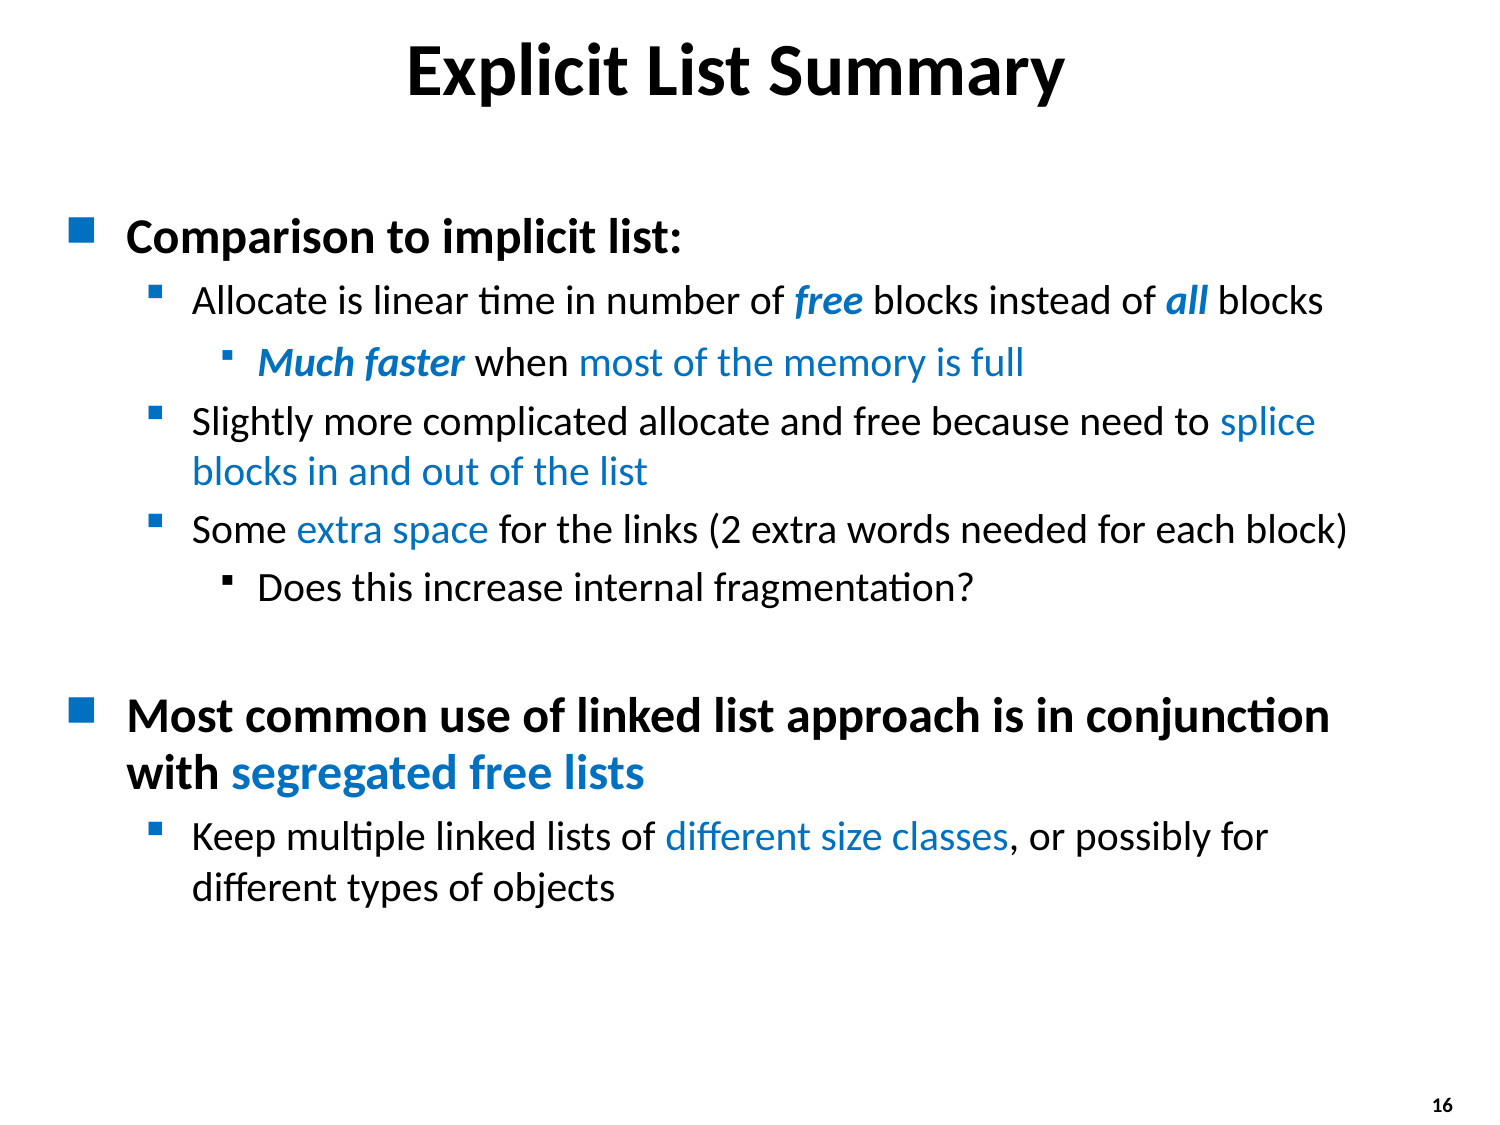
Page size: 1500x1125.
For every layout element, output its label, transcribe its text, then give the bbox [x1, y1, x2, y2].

title Explicit List Summary [199, 24, 1274, 120]
list Comparison to implicit list: Allocate is linear time in number of free blocks instead of all blocks Much faster when most of the memory is full Slightly more complicated allocate and free because need to splice blocks in and out of the list Some extra space for the links (2 extra words needed for each block) Does this increase internal fragmentation? Most common use of linked list approach is in conjunction with segregated free lists Keep multiple linked lists of different size classes, or possibly for different types of objects [54, 199, 1418, 1099]
